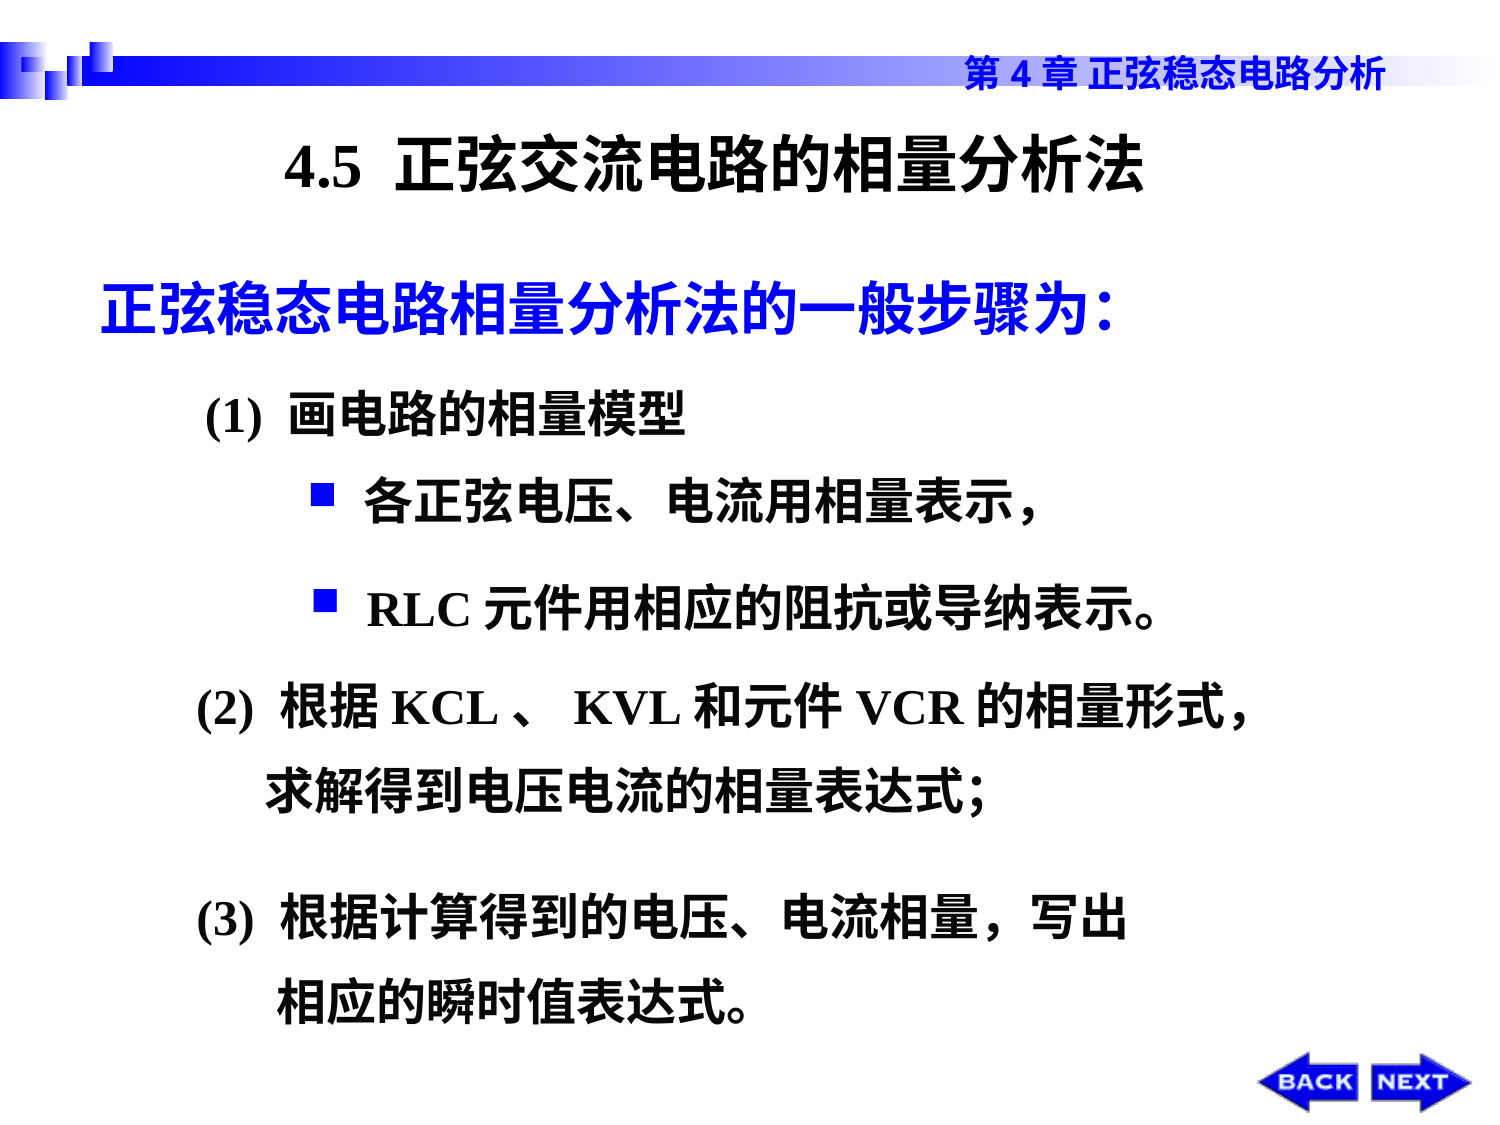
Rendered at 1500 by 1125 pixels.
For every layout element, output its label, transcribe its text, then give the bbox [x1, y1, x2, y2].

text_box 各正弦电压、电流用相量表示， [292, 462, 1257, 538]
picture [1249, 1049, 1480, 1116]
text_box 正弦稳态电路相量分析法的一般步骤为： [85, 247, 1406, 350]
text_box (2) 根据KCL、KVL和元件VCR的相量形式， 求解得到电压电流的相量表达式； [181, 667, 1310, 877]
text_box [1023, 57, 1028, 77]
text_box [855, 57, 859, 85]
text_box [771, 57, 775, 85]
text_box RLC元件用相应的阻抗或导纳表示。 [295, 568, 1291, 644]
text_box (3) 根据计算得到的电压、电流相量，写出 相应的瞬时值表达式。 [181, 877, 1310, 1038]
text_box (1) 画电路的相量模型 [190, 375, 929, 450]
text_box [939, 57, 943, 85]
subtitle 4.5 正弦交流电路的相量分析法 [269, 125, 1260, 209]
